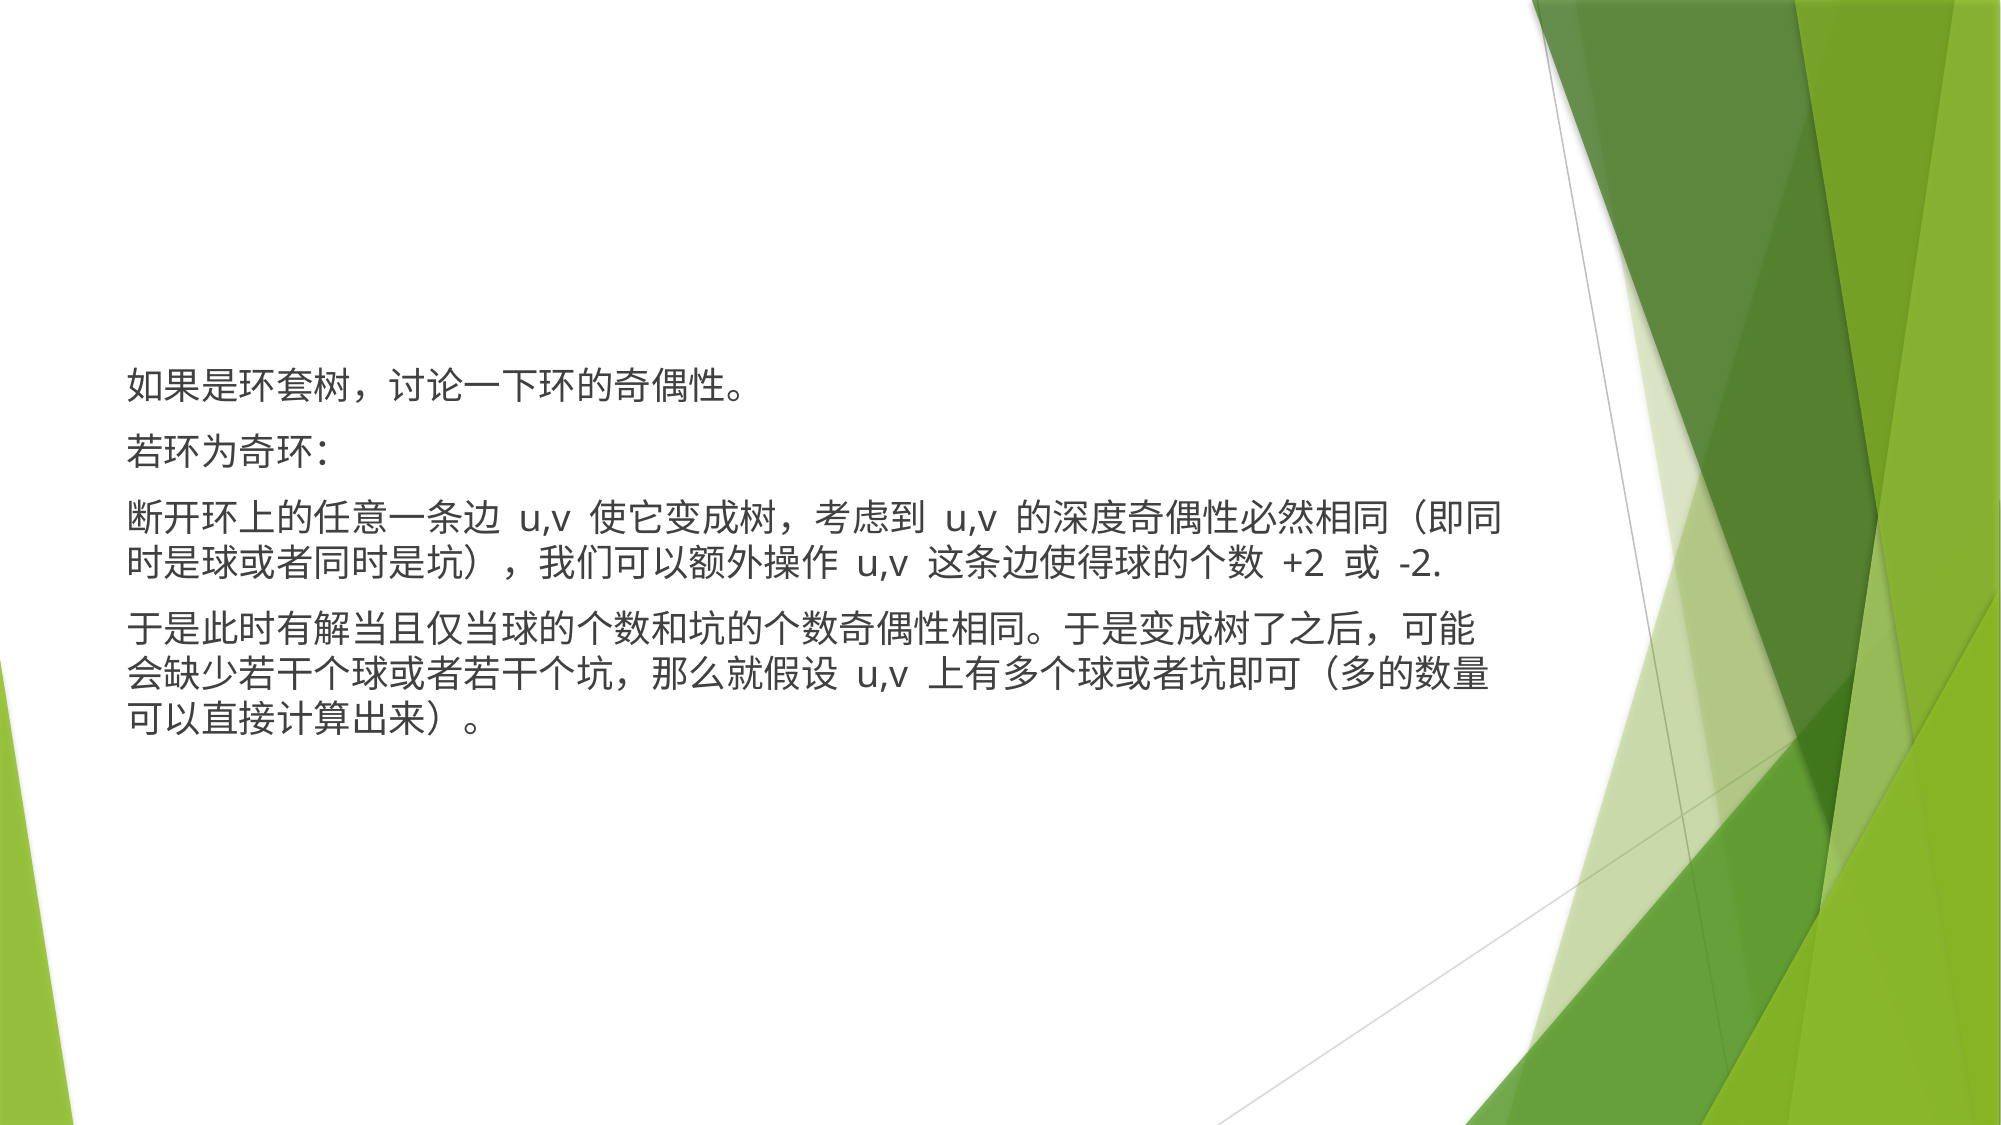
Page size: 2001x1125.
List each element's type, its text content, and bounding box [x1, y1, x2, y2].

list 如果是环套树，讨论一下环的奇偶性。 若环为奇环： 断开环上的任意一条边 u,v 使它变成树，考虑到 u,v 的深度奇偶性必然相同（即同时是球或者同时是坑），我们可以额外操作 u,v 这条边使得球的个数 +2 或 -2. 于是此时有解当且仅当球的个数和坑的个数奇偶性相同。于是变成树了之后，可能会缺少若干个球或者若干个坑，那么就假设 u,v 上有多个球或者坑即可（多的数量可以直接计算出来）。 [111, 354, 1522, 992]
